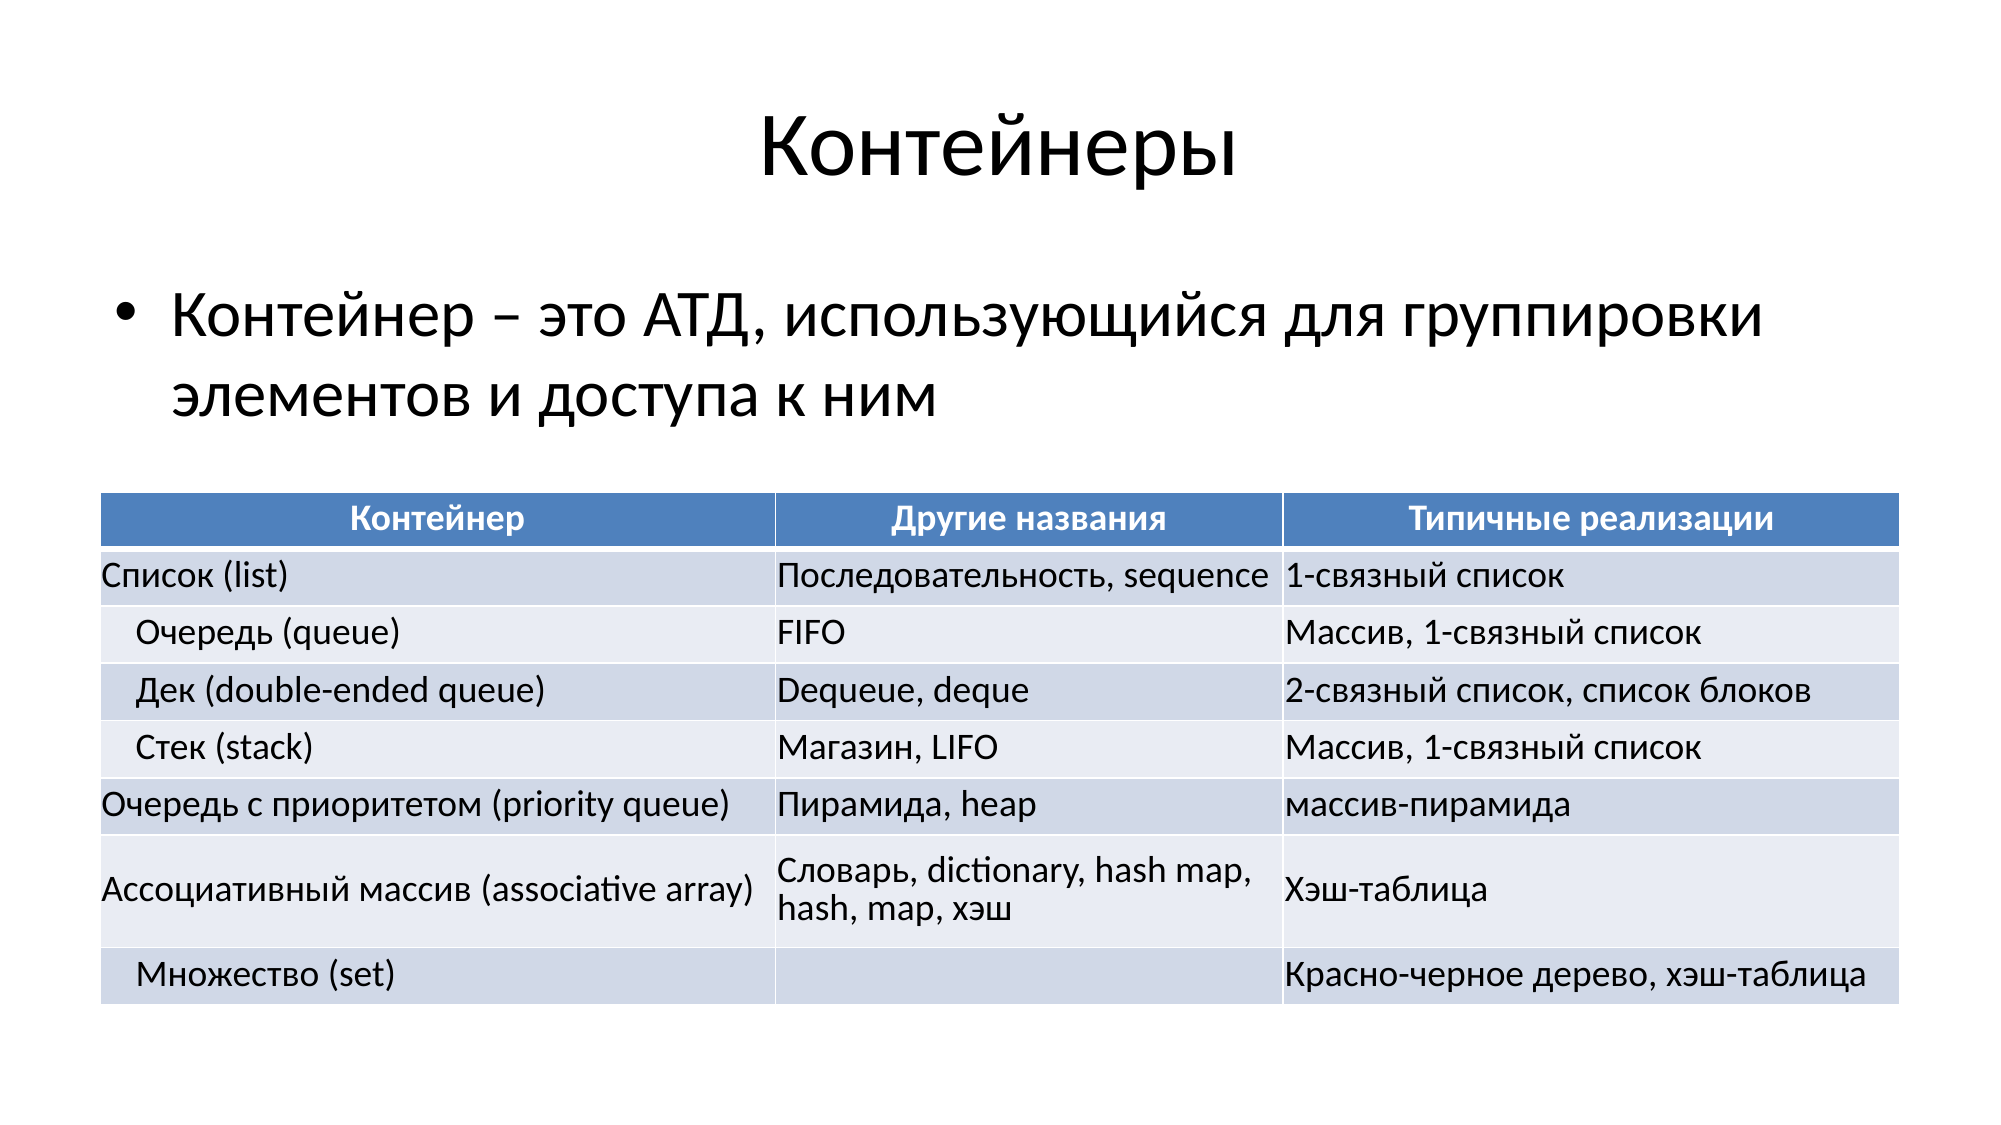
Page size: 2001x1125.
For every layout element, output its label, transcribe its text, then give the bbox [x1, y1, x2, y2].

table_cell Очередь с приоритетом (priority queue) [101, 779, 775, 834]
table_cell Очередь (queue) [101, 607, 775, 662]
table_cell Массив, 1-связный список [1284, 607, 1899, 662]
table_cell Dequeue, deque [776, 664, 1282, 720]
list Контейнер – это АТД, использующийся для группировки элементов и доступа к ним [99, 262, 1900, 491]
table_cell [776, 948, 1282, 1004]
table_cell Стек (stack) [101, 721, 775, 777]
title Контейнеры [99, 45, 1900, 233]
table_cell Список (list) [101, 552, 775, 605]
table_cell Ассоциативный массив (associative array) [101, 836, 775, 947]
table_header Другие названия [776, 493, 1282, 546]
table_cell Красно-черное дерево, хэш-таблица [1284, 948, 1899, 1004]
table_cell Пирамида, heap [776, 779, 1282, 834]
table_cell 1-связный список [1284, 552, 1899, 605]
table_cell Массив, 1-связный список [1284, 721, 1899, 777]
table_cell массив-пирамида [1284, 779, 1899, 834]
table_cell Магазин, LIFO [776, 721, 1282, 777]
table_cell Хэш-таблица [1284, 836, 1899, 947]
table_header Типичные реализации [1284, 493, 1899, 546]
table_cell Дек (double-ended queue) [101, 664, 775, 720]
table_header Контейнер [101, 493, 775, 546]
table_cell FIFO [776, 607, 1282, 662]
table_cell Словарь, dictionary, hash map, hash, map, хэш [776, 836, 1282, 947]
table_cell Множество (set) [101, 948, 775, 1004]
table_cell 2-связный список, список блоков [1284, 664, 1899, 720]
table_cell Последовательность, sequence [776, 552, 1282, 605]
